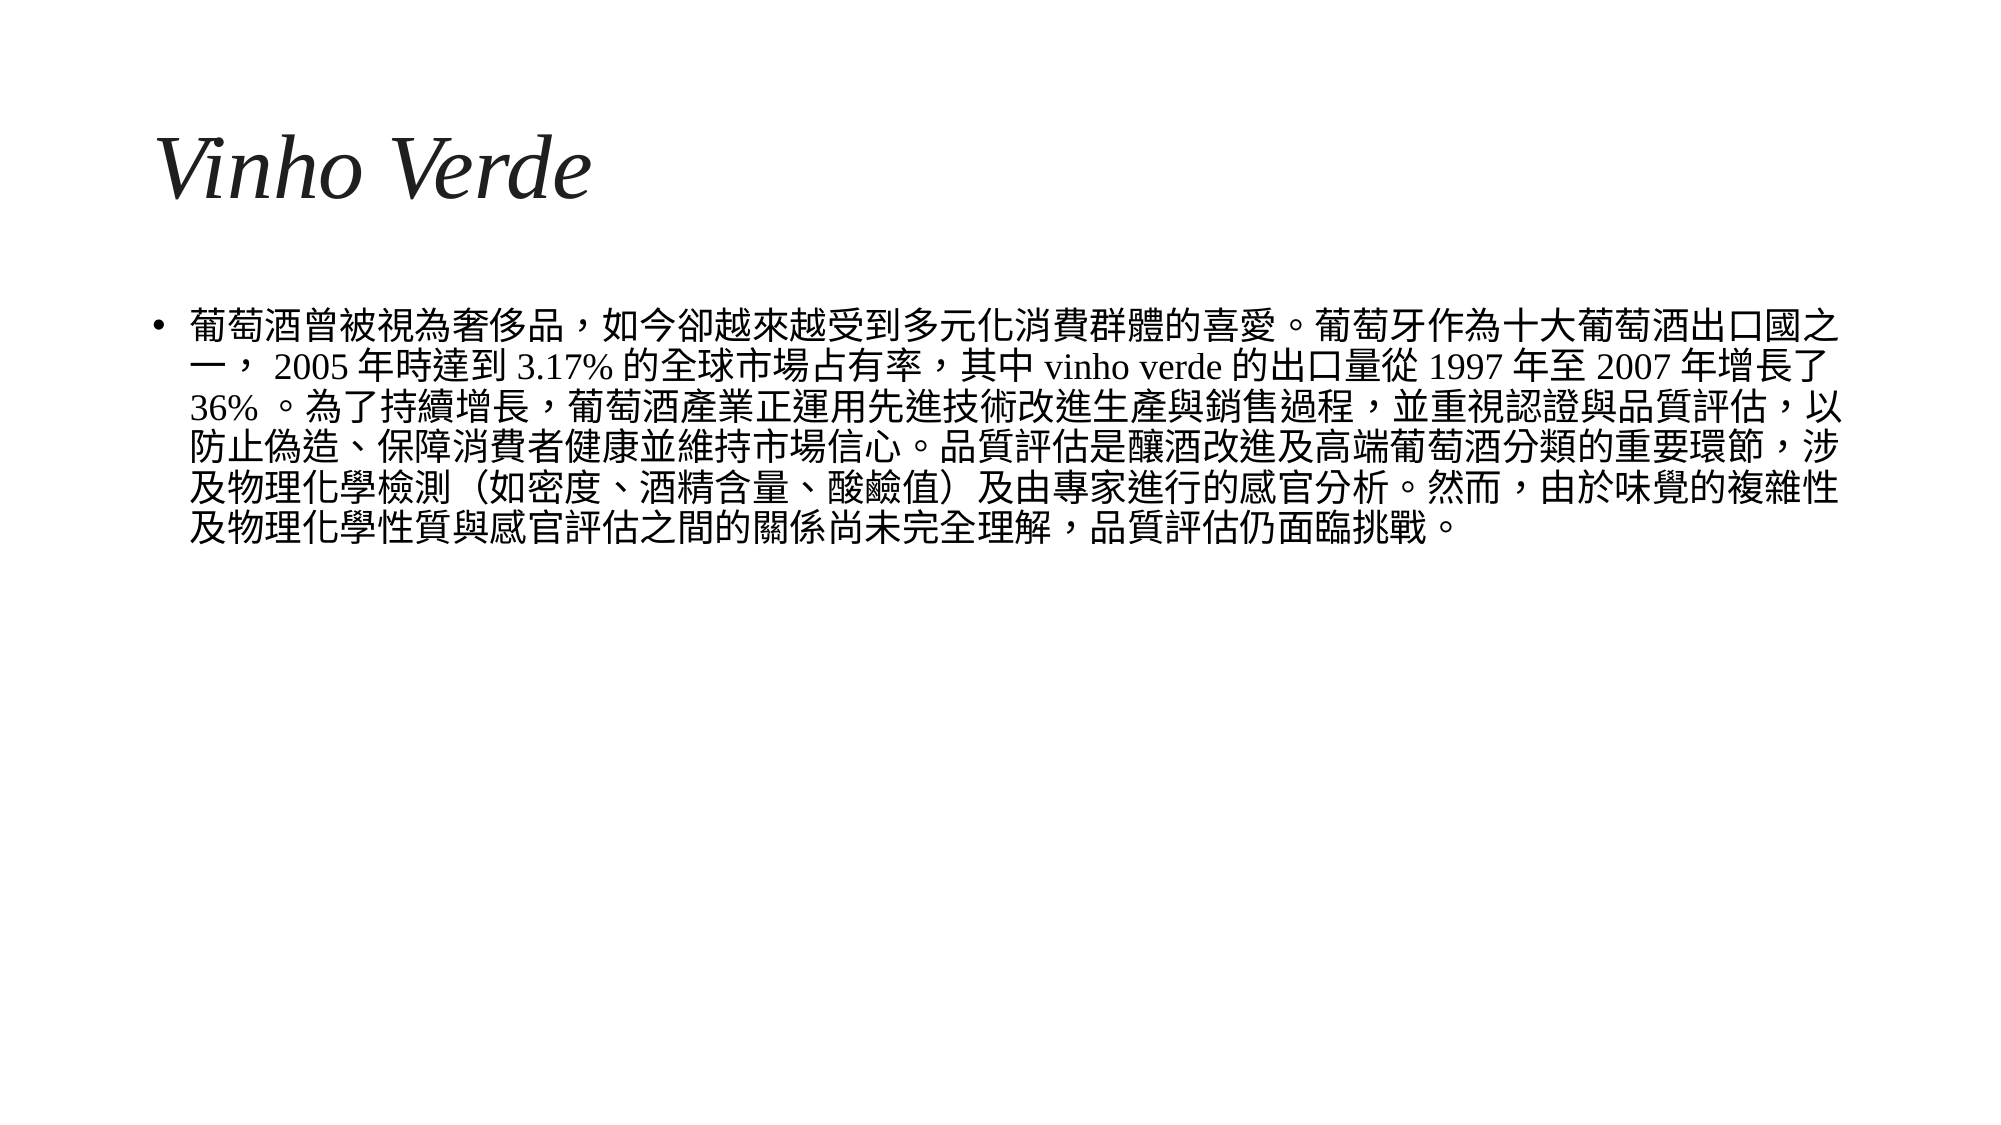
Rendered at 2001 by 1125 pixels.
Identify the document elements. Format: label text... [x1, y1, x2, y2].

title Vinho Verde [137, 59, 1863, 278]
list 葡萄酒曾被視為奢侈品，如今卻越來越受到多元化消費群體的喜愛。葡萄牙作為十大葡萄酒出口國之一，2005年時達到3.17%的全球市場占有率，其中vinho verde的出口量從1997年至2007年增長了36%。為了持續增長，葡萄酒產業正運用先進技術改進生產與銷售過程，並重視認證與品質評估，以防止偽造、保障消費者健康並維持市場信心。品質評估是釀酒改進及高端葡萄酒分類的重要環節，涉及物理化學檢測（如密度、酒精含量、酸鹼值）及由專家進行的感官分析。然而，由於味覺的複雜性及物理化學性質與感官評估之間的關係尚未完全理解，品質評估仍面臨挑戰。 [137, 299, 1863, 1014]
